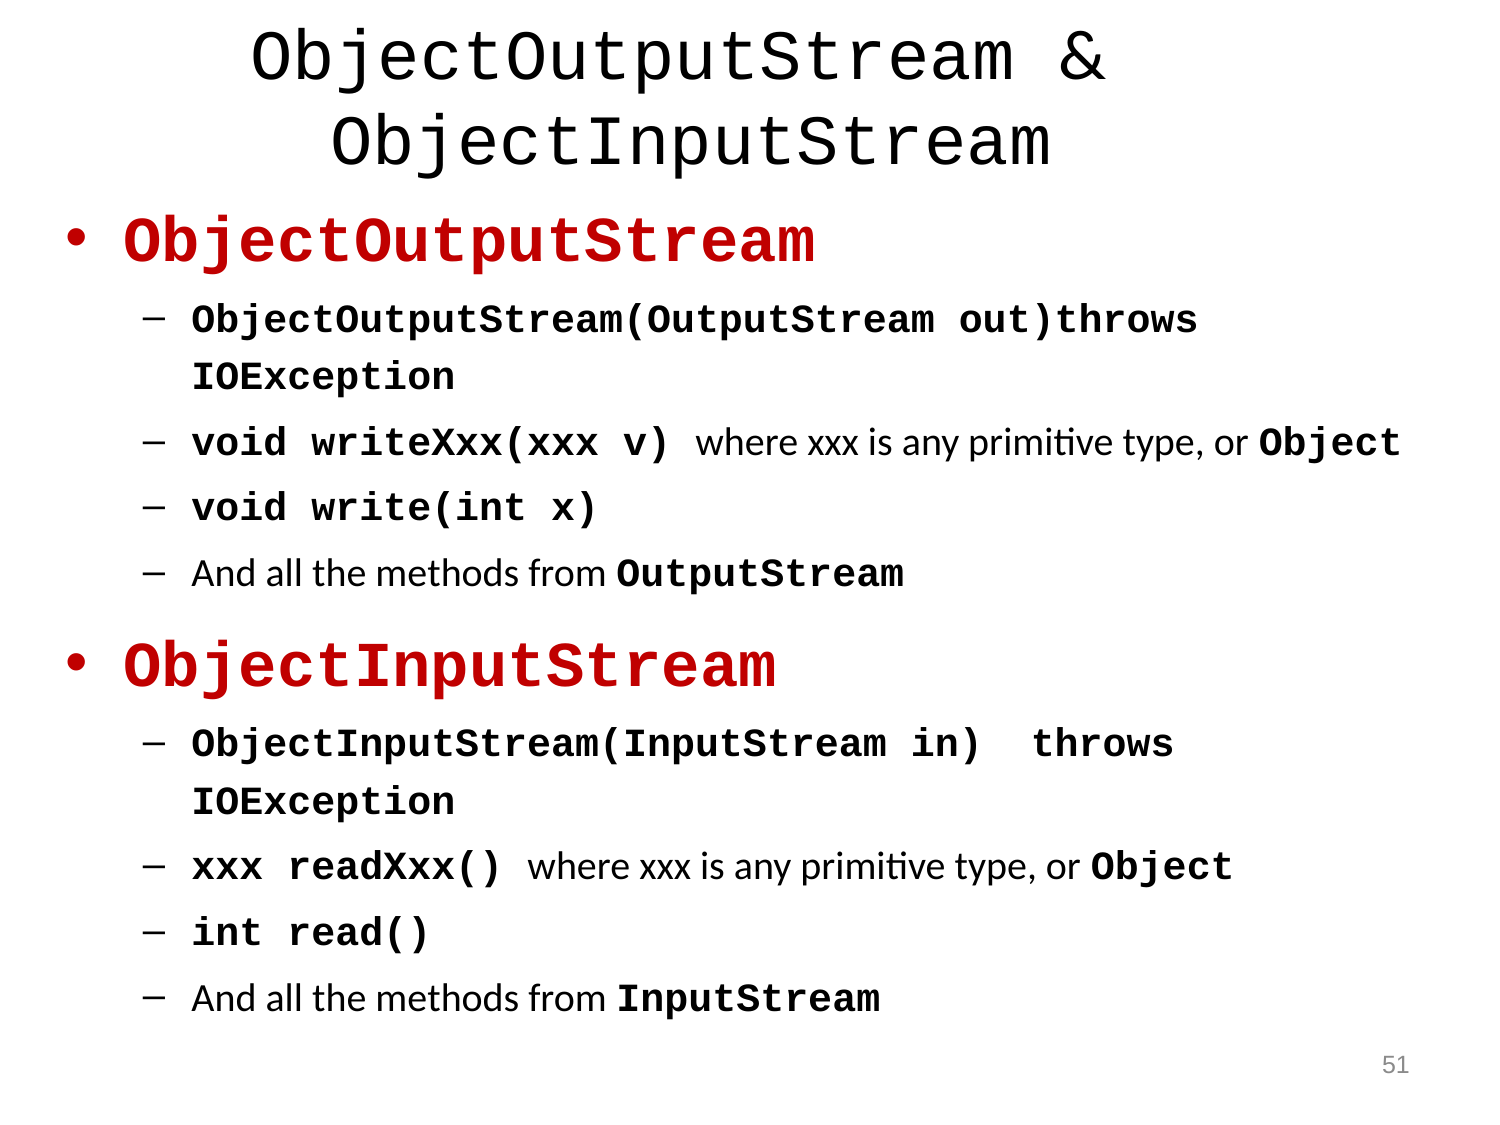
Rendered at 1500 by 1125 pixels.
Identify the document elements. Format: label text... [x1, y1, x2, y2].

title ObjectOutputStream & ObjectInputStream [37, 0, 1388, 188]
list ObjectOutputStream ObjectOutputStream(OutputStream out)throws IOException void writeXxx(xxx v) where xxx is any primitive type, or Object void write(int x) And all the methods from OutputStream ObjectInputStream ObjectInputStream(InputStream in) throws IOException xxx readXxx() where xxx is any primitive type, or Object int read() And all the methods from InputStream [50, 174, 1425, 1038]
slide_number 51 [1074, 1024, 1425, 1103]
